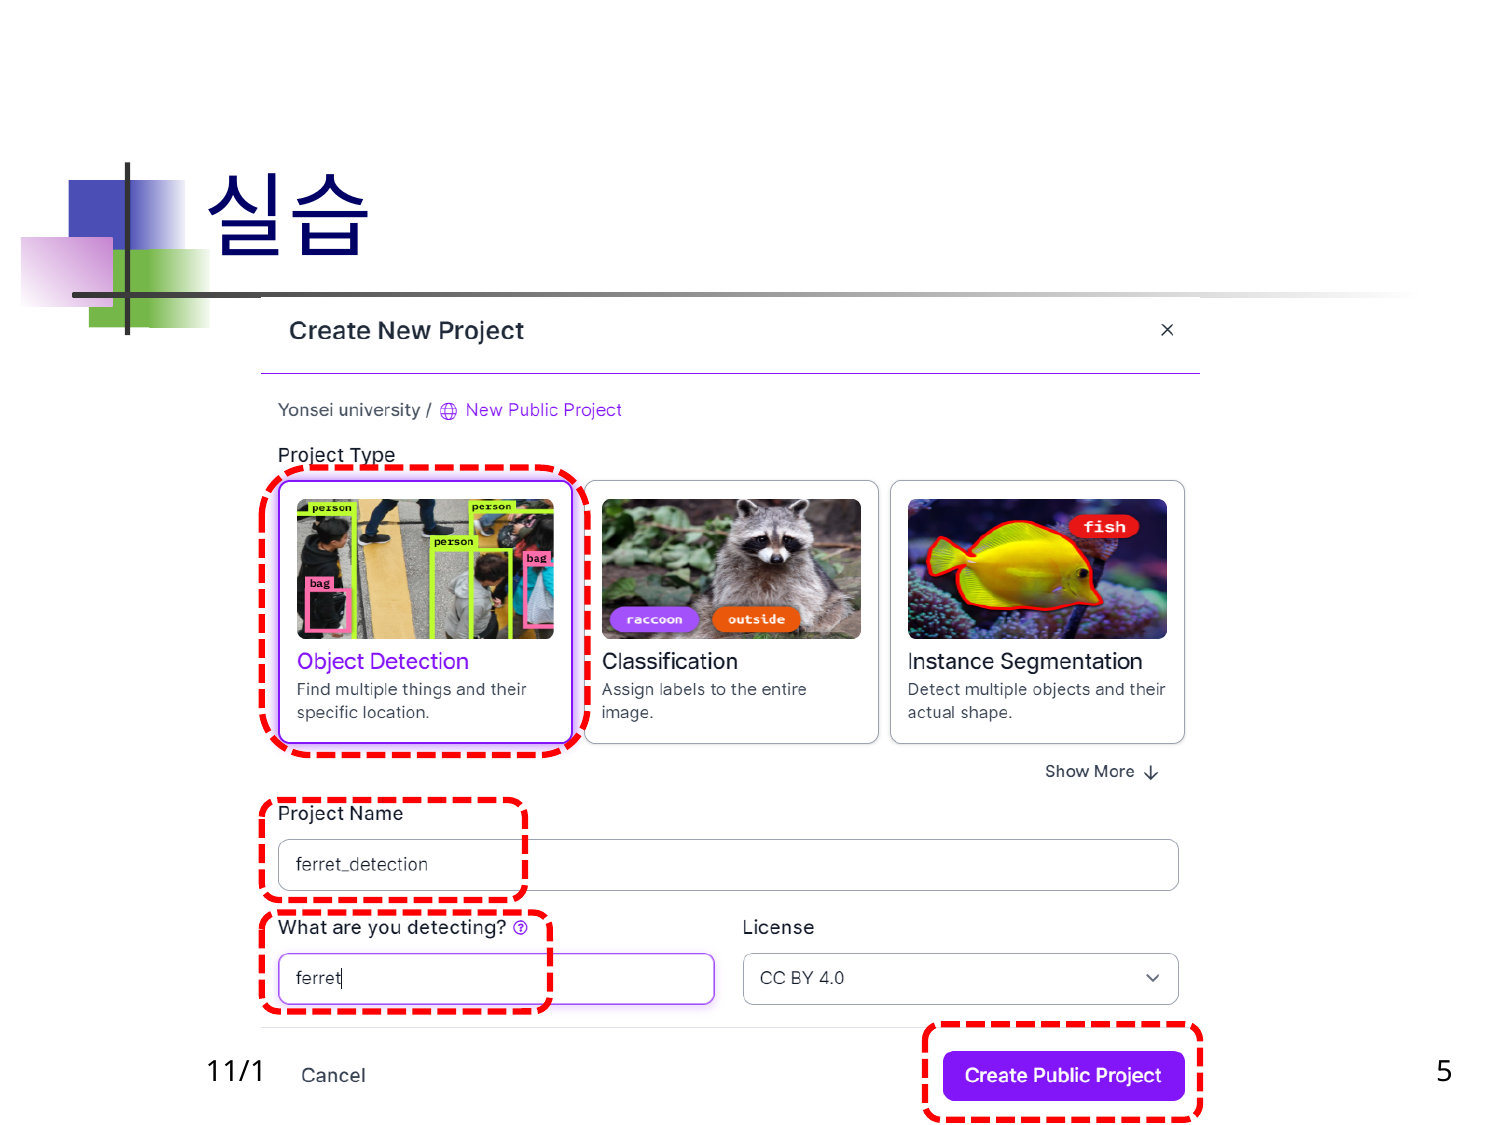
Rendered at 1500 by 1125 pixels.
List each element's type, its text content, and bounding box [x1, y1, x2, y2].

picture [261, 297, 1201, 1108]
text_box [929, 1115, 1196, 1120]
title 실습 [188, 35, 1468, 275]
slide_number 5 [1205, 1024, 1468, 1100]
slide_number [190, 1024, 256, 1100]
